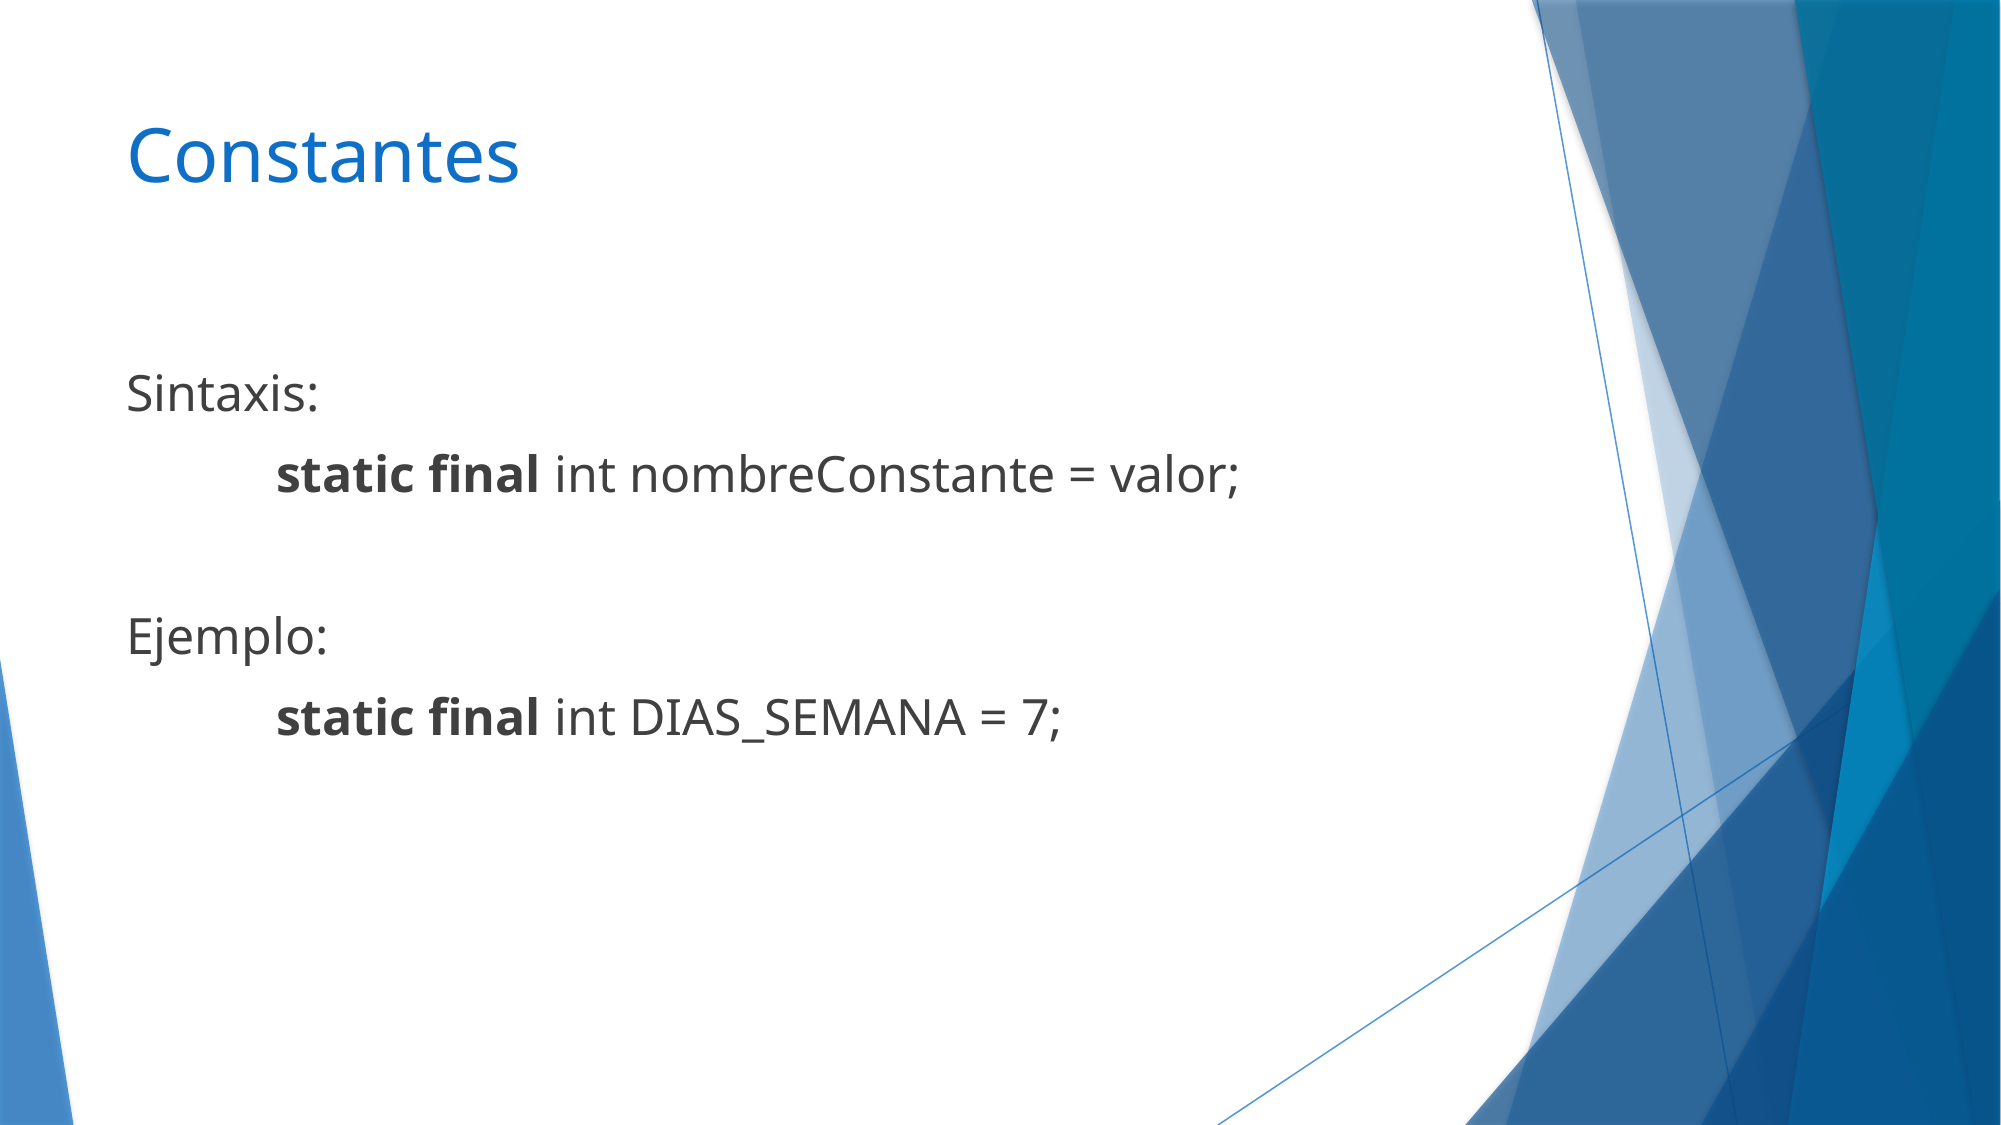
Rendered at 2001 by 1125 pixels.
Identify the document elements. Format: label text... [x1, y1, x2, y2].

list Sintaxis: static final int nombreConstante = valor; Ejemplo: static final int DIAS_SEMANA = 7; [111, 354, 1522, 992]
title Constantes [111, 99, 1522, 317]
